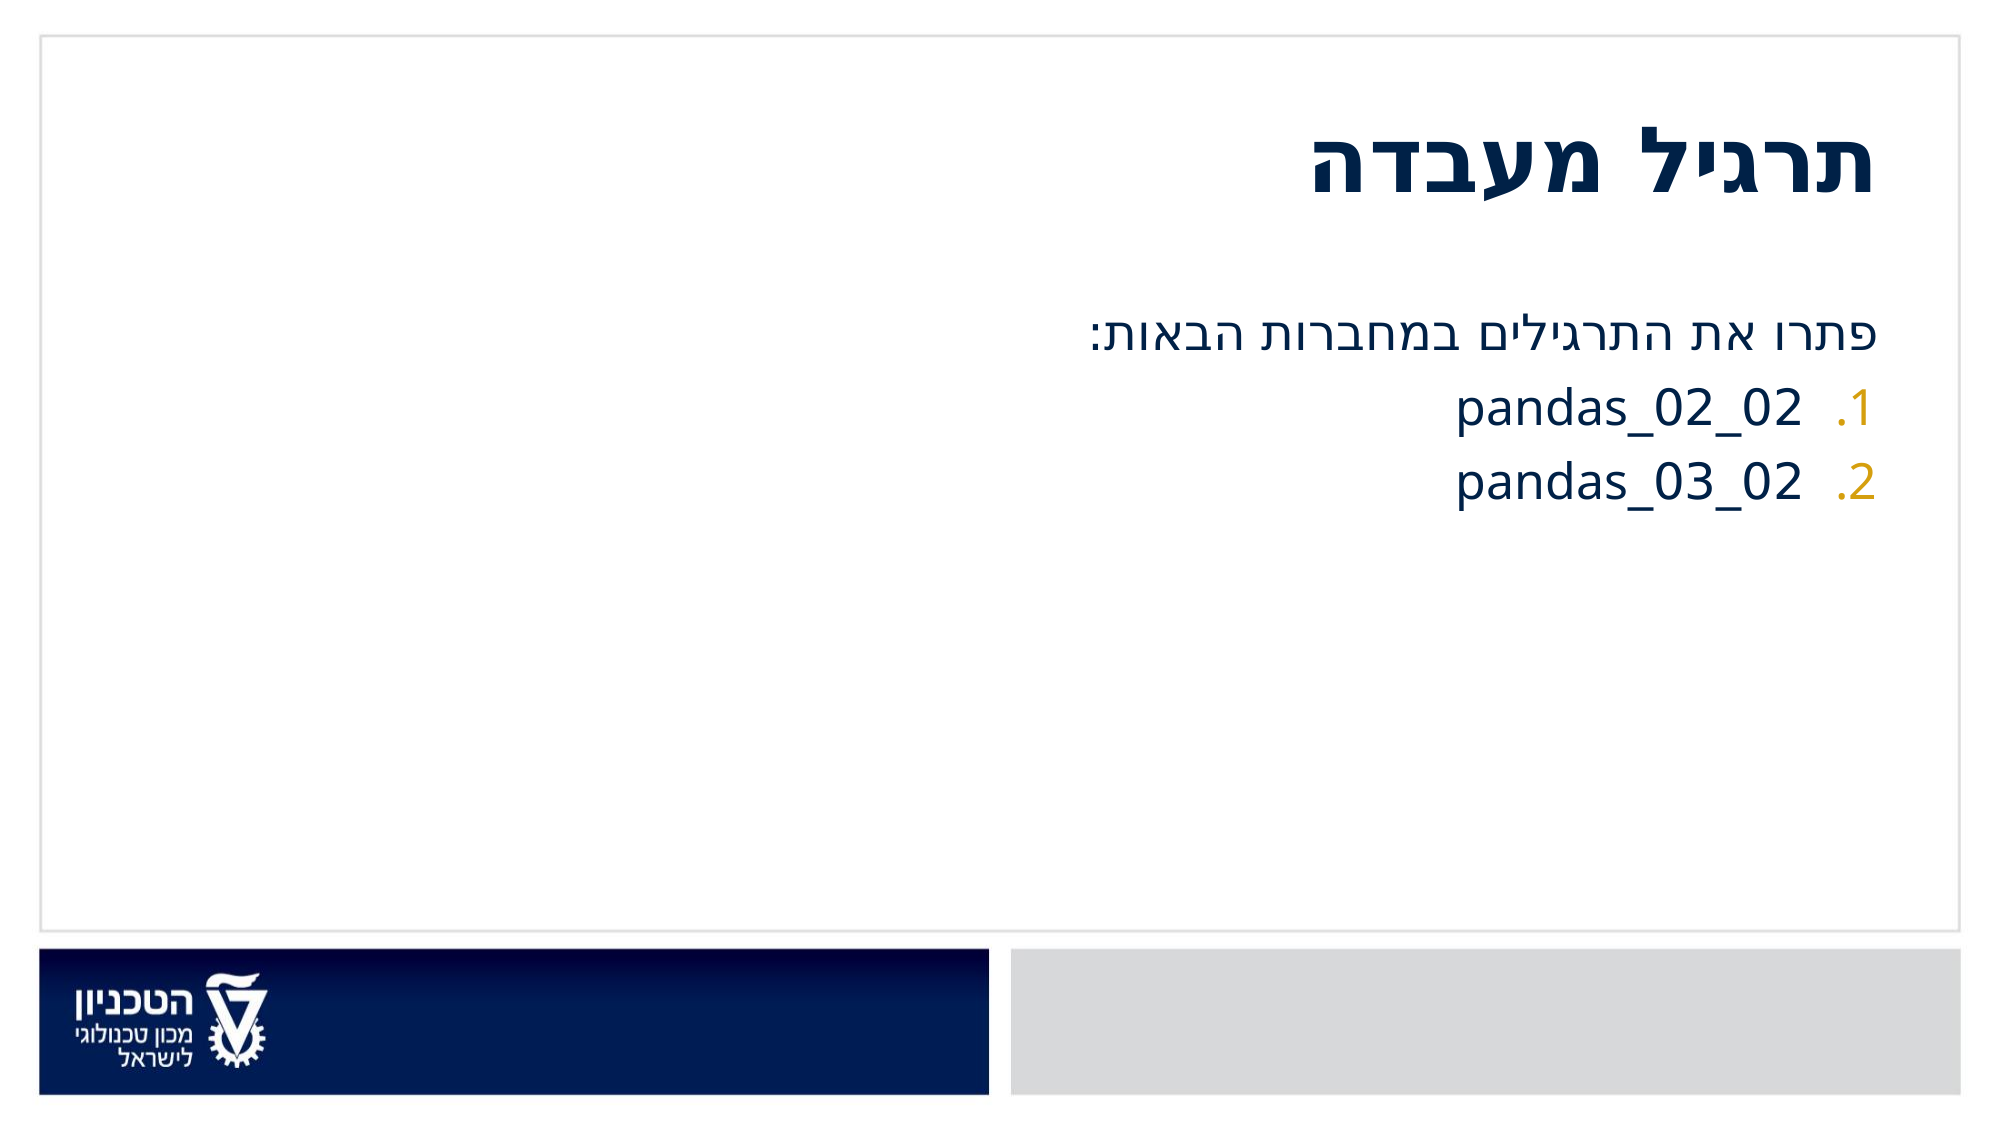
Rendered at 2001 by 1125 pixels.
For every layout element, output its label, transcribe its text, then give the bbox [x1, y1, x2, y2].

picture [0, 0, 2000, 1125]
list פתרו את התרגילים במחברות הבאות: 02_02_pandas 02_03_pandas [57, 299, 1933, 921]
list תרגיל מעבדה [57, 59, 1933, 266]
